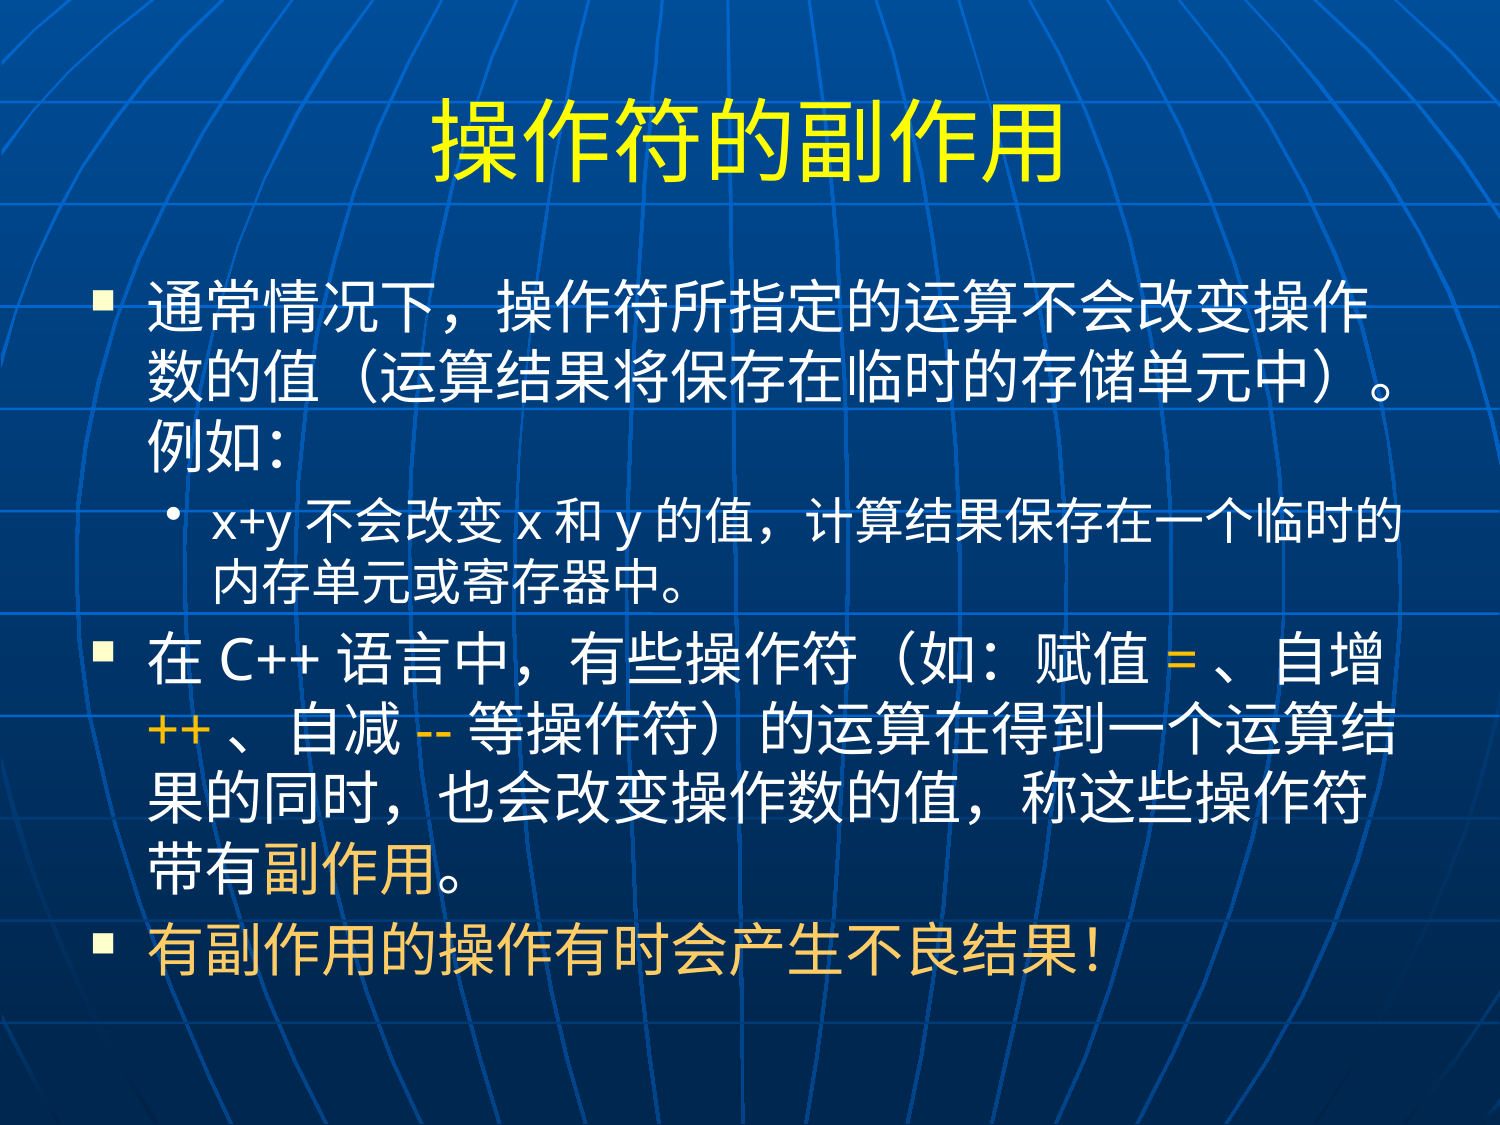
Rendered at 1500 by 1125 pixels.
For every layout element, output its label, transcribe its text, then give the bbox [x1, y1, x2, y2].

list 通常情况下，操作符所指定的运算不会改变操作数的值（运算结果将保存在临时的存储单元中）。例如： x+y不会改变x和y的值，计算结果保存在一个临时的内存单元或寄存器中。 在C++语言中，有些操作符（如：赋值=、自增++、自减--等操作符）的运算在得到一个运算结果的同时，也会改变操作数的值，称这些操作符带有副作用。 有副作用的操作有时会产生不良结果！ [75, 262, 1425, 1094]
title 操作符的副作用 [75, 45, 1425, 233]
